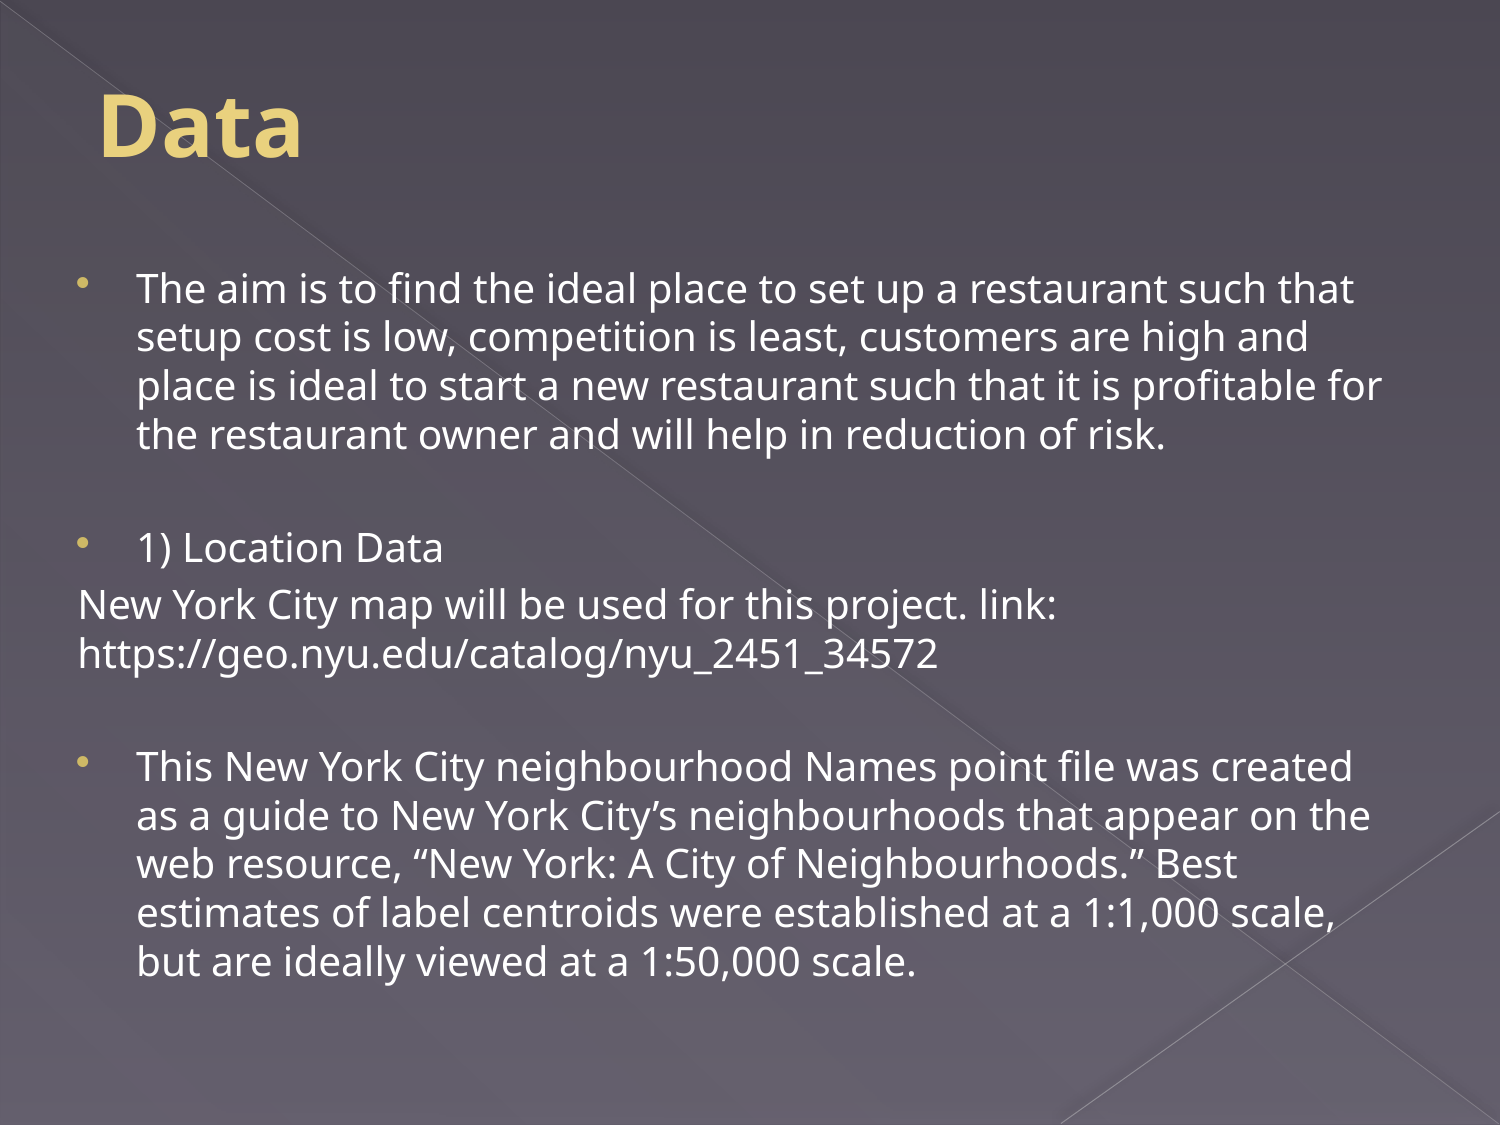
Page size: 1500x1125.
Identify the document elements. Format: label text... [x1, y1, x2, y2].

list The aim is to find the ideal place to set up a restaurant such that setup cost is low, competition is least, customers are high and place is ideal to start a new restaurant such that it is profitable for the restaurant owner and will help in reduction of risk. 1) Location Data New York City map will be used for this project. link: https://geo.nyu.edu/catalog/nyu_2451_34572 This New York City neighbourhood Names point file was created as a guide to New York City’s neighbourhoods that appear on the web resource, “New York: A City of Neighbourhoods.” Best estimates of label centroids were established at a 1:1,000 scale, but are ideally viewed at a 1:50,000 scale. [53, 255, 1404, 1006]
title Data [2, 7, 1353, 237]
